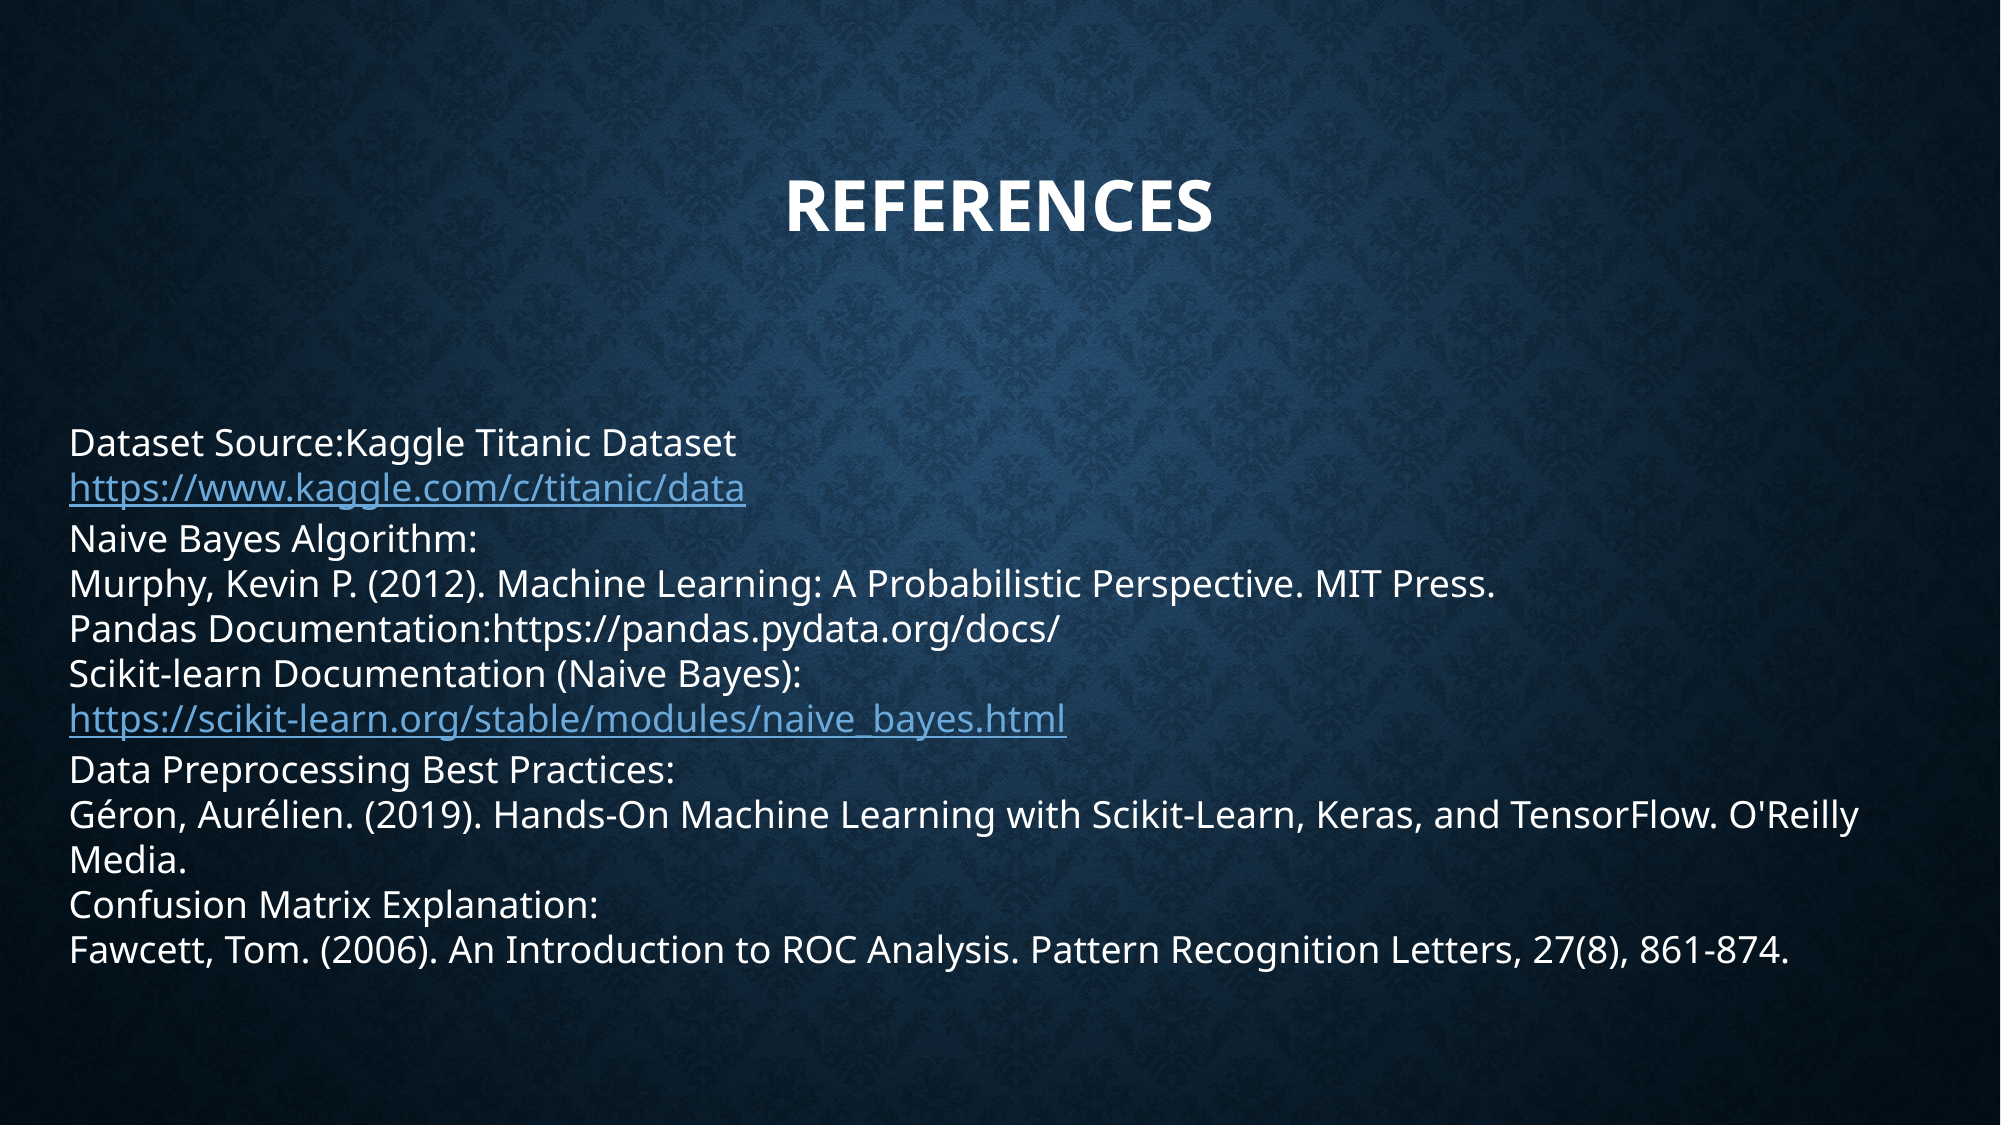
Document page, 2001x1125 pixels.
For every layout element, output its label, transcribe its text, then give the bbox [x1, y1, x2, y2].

title references [149, 99, 1849, 318]
text_box Dataset Source:Kaggle Titanic Dataset https://www.kaggle.com/c/titanic/data Naive Bayes Algorithm: Murphy, Kevin P. (2012). Machine Learning: A Probabilistic Perspective. MIT Press. Pandas Documentation:https://pandas.pydata.org/docs/ Scikit-learn Documentation (Naive Bayes): https://scikit-learn.org/stable/modules/naive_bayes.html Data Preprocessing Best Practices: Géron, Aurélien. (2019). Hands-On Machine Learning with Scikit-Learn, Keras, and TensorFlow. O'Reilly Media. Confusion Matrix Explanation: Fawcett, Tom. (2006). An Introduction to ROC Analysis. Pattern Recognition Letters, 27(8), 861-874. [54, 411, 1961, 979]
